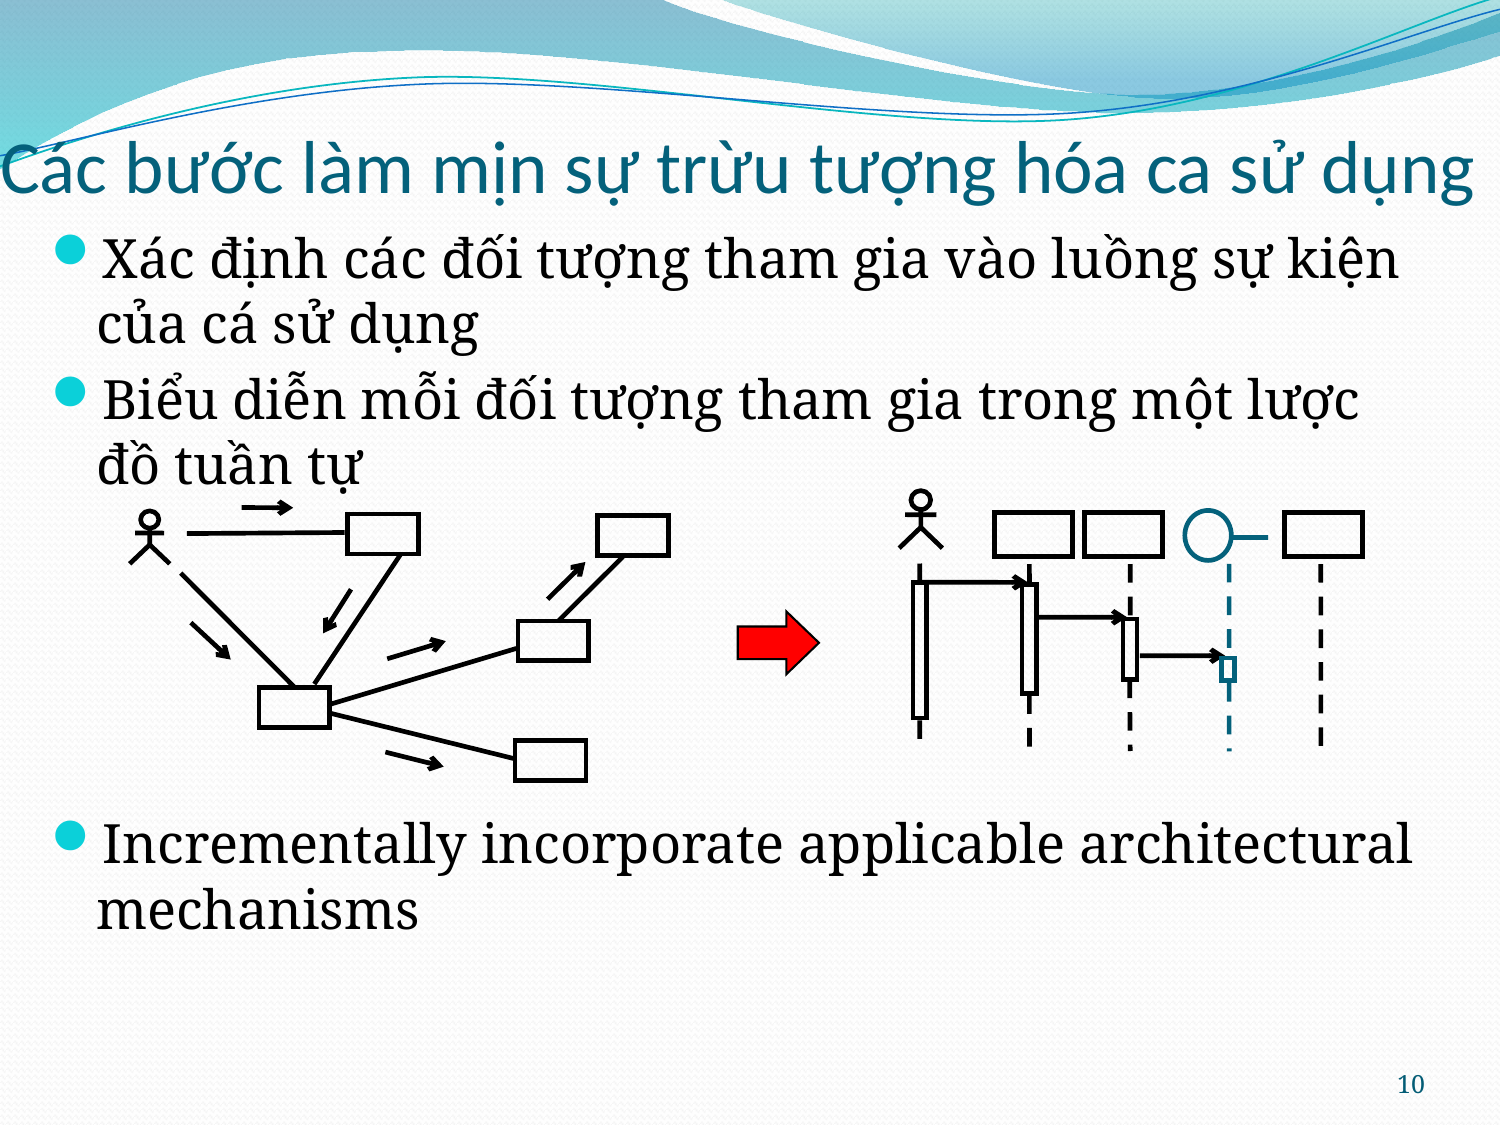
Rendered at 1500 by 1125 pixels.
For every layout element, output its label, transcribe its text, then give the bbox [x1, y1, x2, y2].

text_box [122, 508, 674, 793]
text_box [1084, 512, 1163, 557]
text_box [1221, 657, 1235, 681]
text_box [912, 582, 927, 718]
text_box [927, 575, 1028, 584]
text_box [737, 611, 819, 675]
text_box [1122, 618, 1137, 680]
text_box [898, 490, 943, 549]
text_box [1284, 512, 1363, 557]
text_box [994, 512, 1073, 557]
text_box [892, 492, 948, 562]
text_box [129, 507, 669, 781]
text_box [1177, 511, 1275, 572]
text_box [1184, 510, 1269, 561]
text_box [1021, 584, 1037, 694]
slide_number 10 [1299, 1042, 1425, 1103]
list Xác định các đối tượng tham gia vào luồng sự kiện của cá sử dụng Biểu diễn mỗi đối tượng tham gia trong một lược đồ tuần tự Incrementally incorporate applicable architectural mechanisms [36, 216, 1440, 1045]
title Các bước làm mịn sự trừu tượng hóa ca sử dụng [0, 52, 1500, 209]
